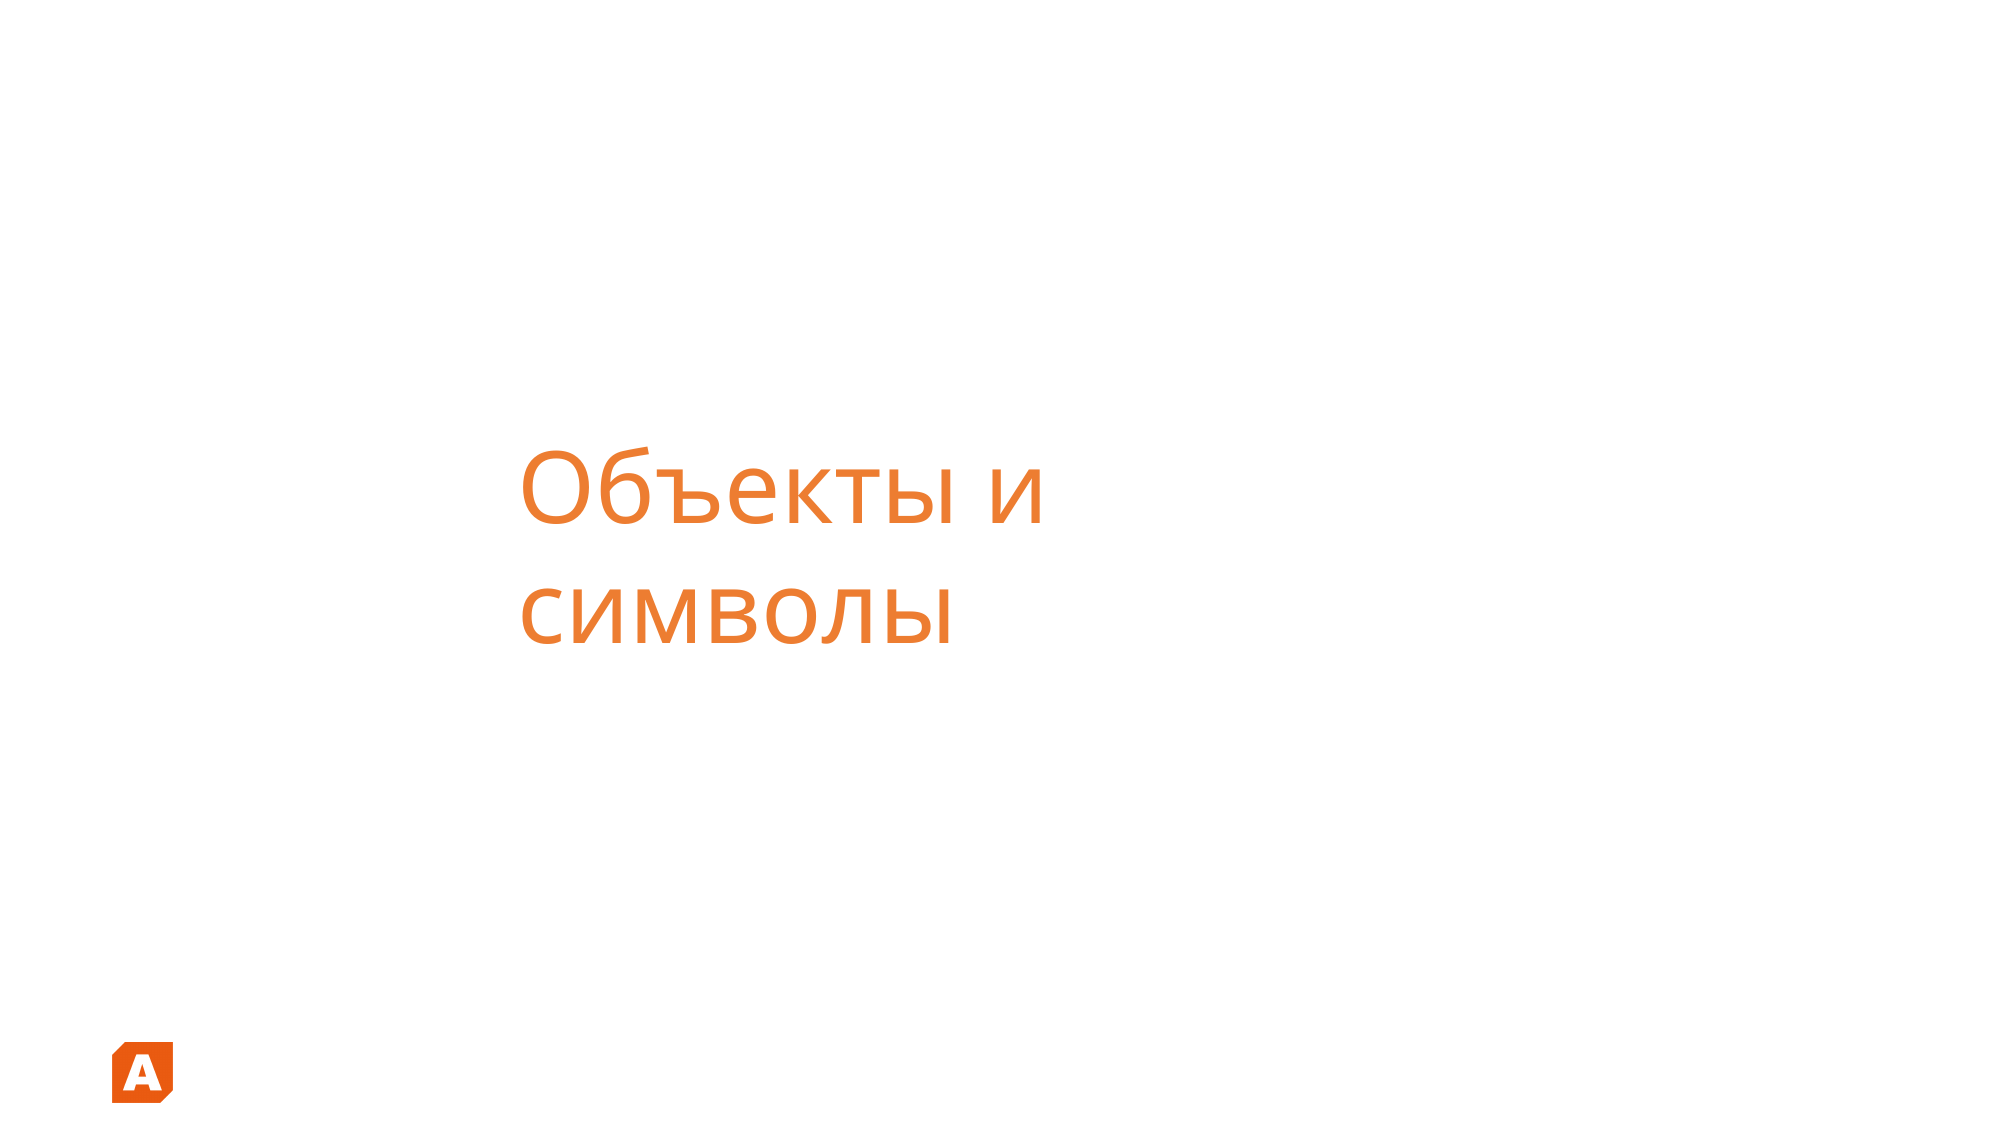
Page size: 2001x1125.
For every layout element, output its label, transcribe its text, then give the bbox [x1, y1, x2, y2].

picture [112, 1042, 173, 1103]
text_box Объекты и символы [502, 408, 1498, 679]
